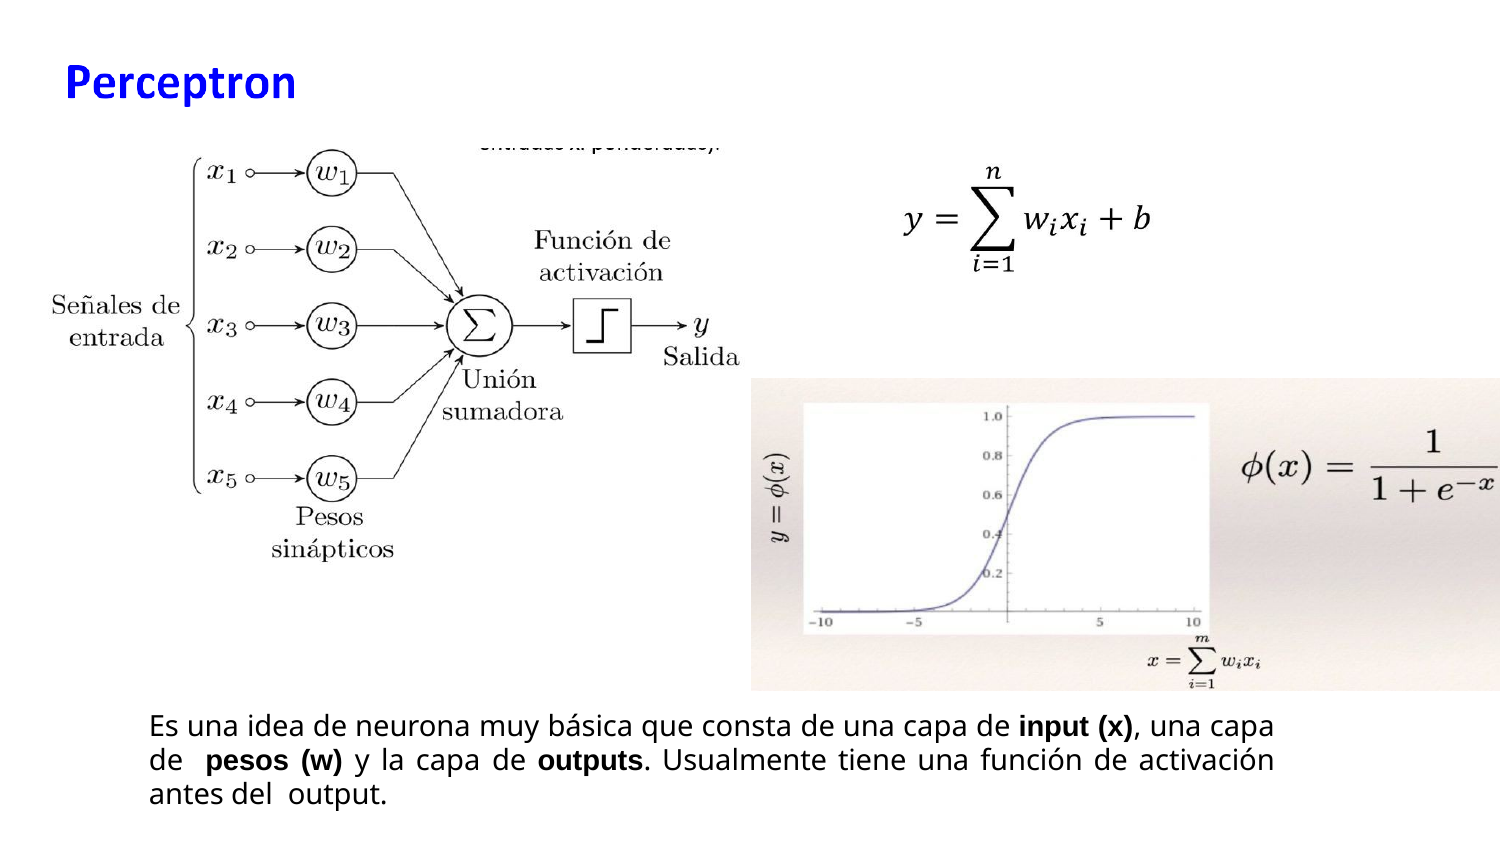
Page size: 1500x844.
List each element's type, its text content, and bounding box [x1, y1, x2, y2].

text_box Es una idea de neurona muy básica que consta de una capa de input (x), una capa de pesos (w) y la capa de outputs. Usualmente tiene una función de activación antes del output. [146, 703, 1276, 811]
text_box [48, 147, 1500, 691]
picture [68, 65, 294, 107]
